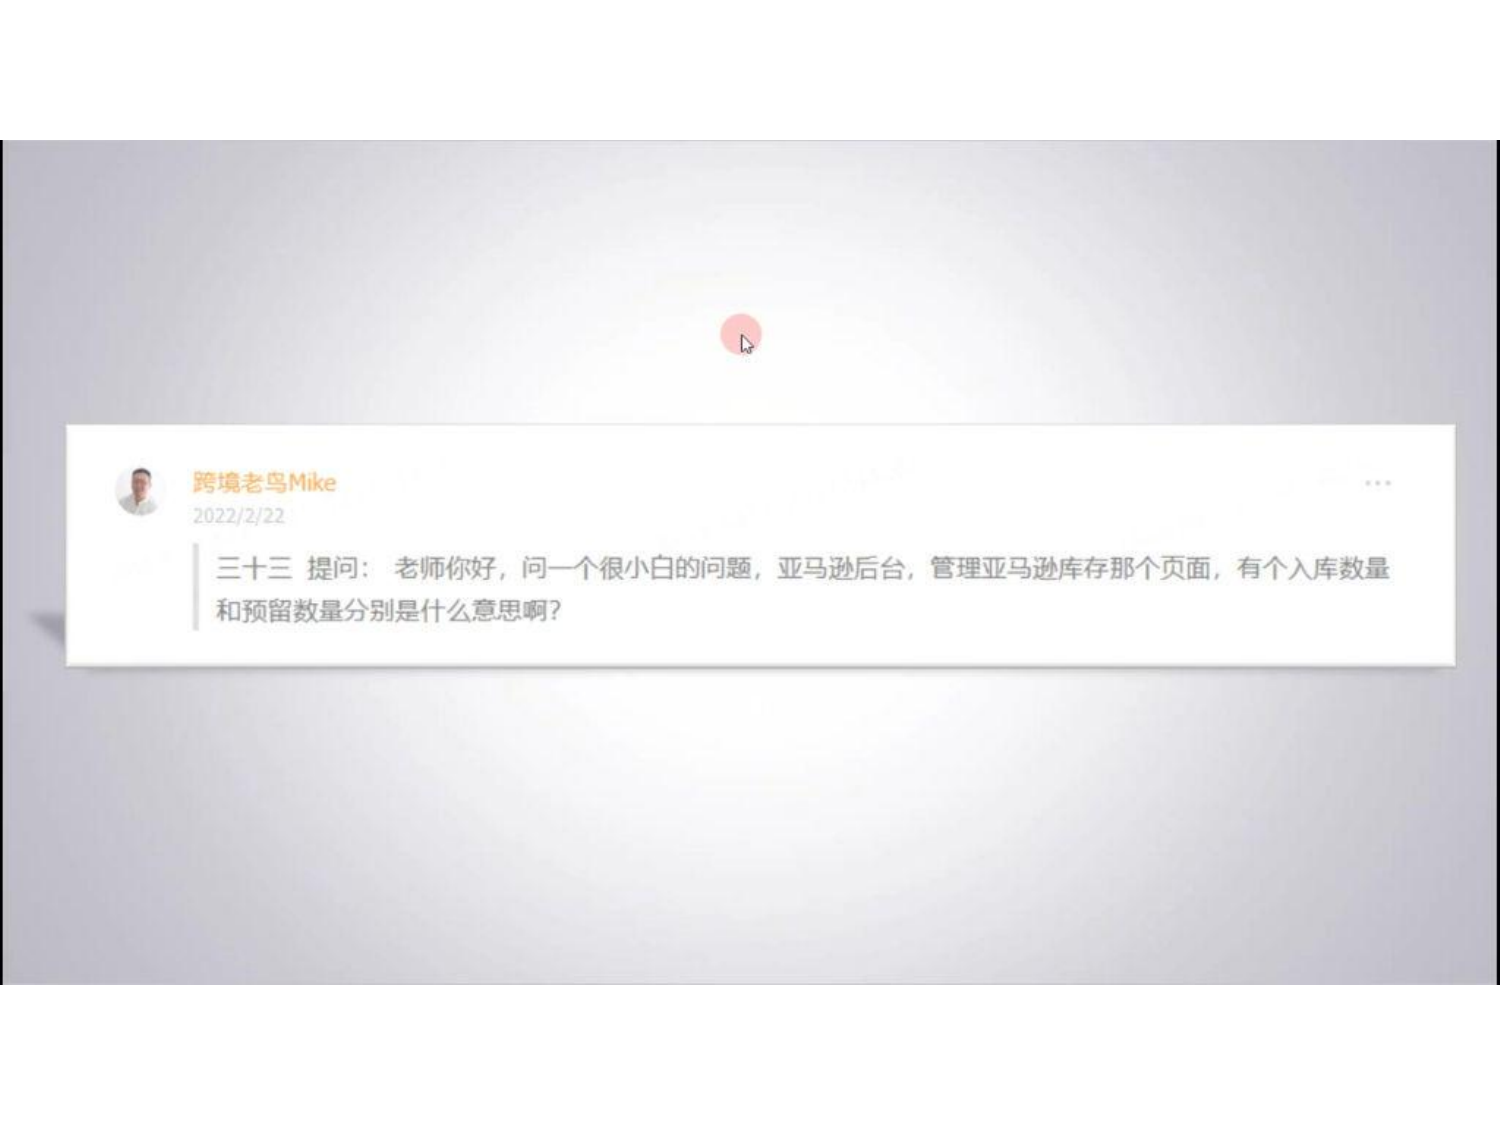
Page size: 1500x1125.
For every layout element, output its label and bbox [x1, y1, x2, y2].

picture [0, 140, 1500, 985]
